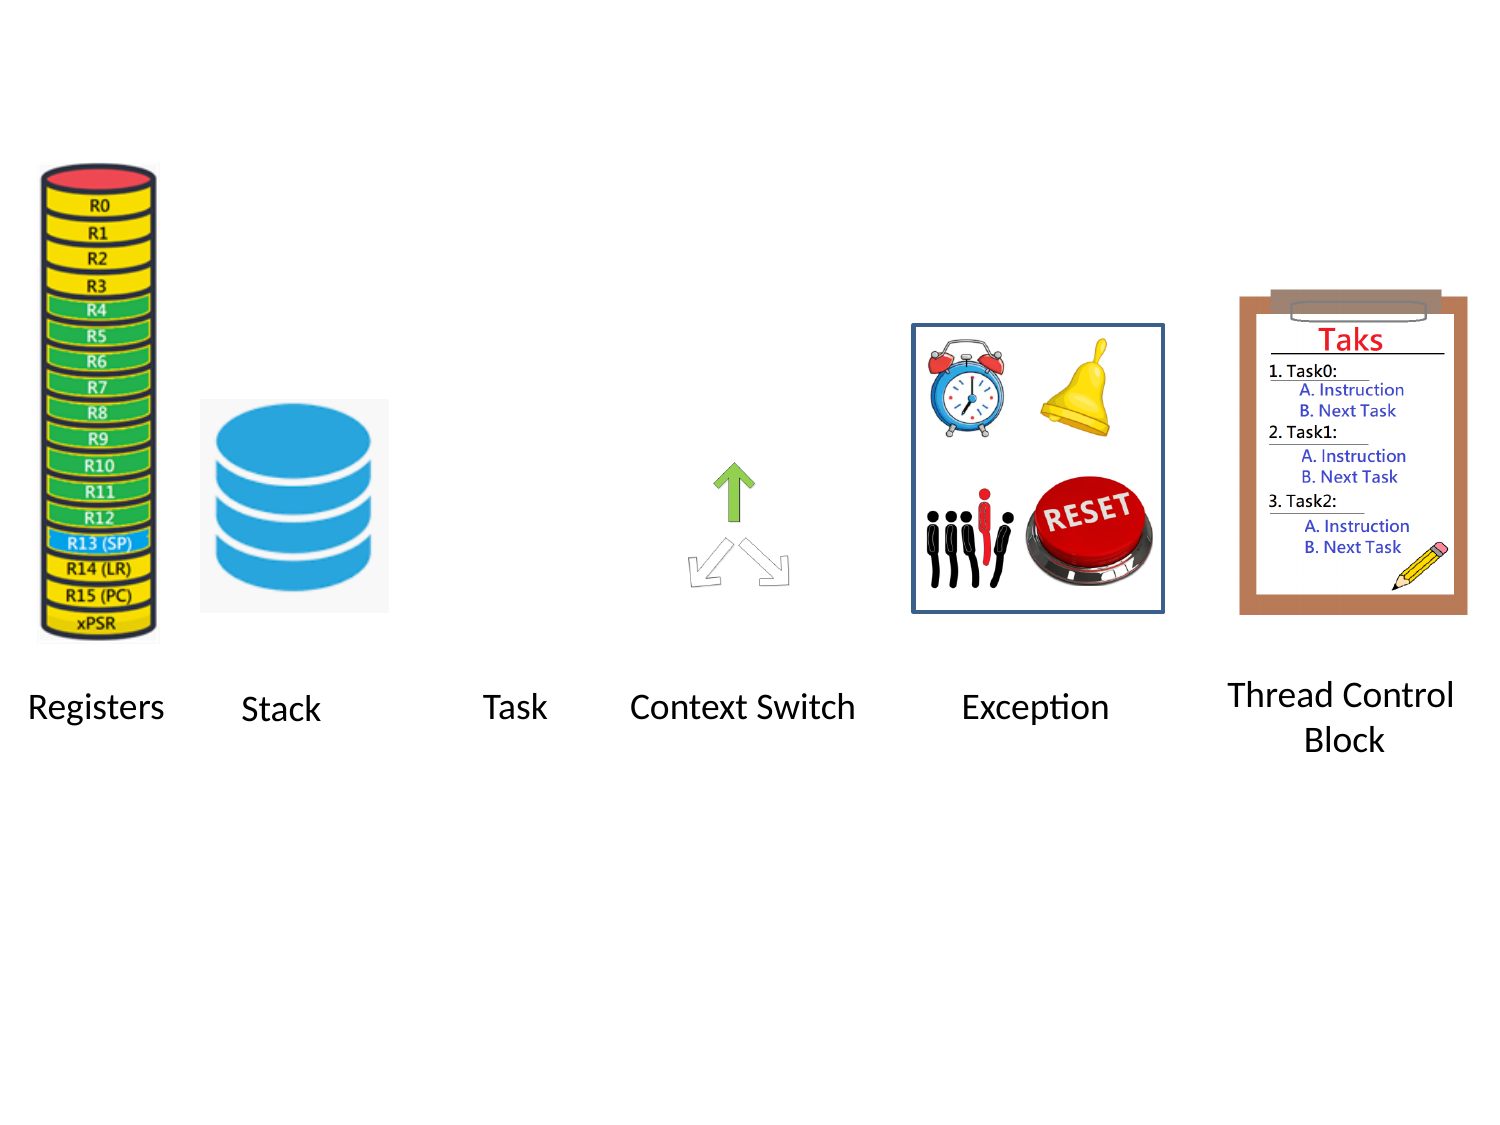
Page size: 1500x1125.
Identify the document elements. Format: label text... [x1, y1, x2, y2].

picture [1038, 337, 1112, 438]
text_box Registers [13, 674, 181, 735]
picture [199, 399, 389, 613]
picture [1237, 287, 1470, 617]
picture [713, 461, 756, 523]
picture [925, 487, 1018, 591]
text_box Thread Control Block [1212, 662, 1482, 768]
text_box Stack [226, 676, 337, 737]
text_box Task [468, 674, 563, 735]
text_box [911, 323, 1165, 614]
picture [688, 536, 735, 588]
text_box Context Switch [615, 674, 872, 735]
text_box Exception [946, 674, 1125, 735]
picture [1025, 474, 1154, 587]
picture [37, 162, 160, 644]
picture [738, 536, 790, 587]
picture [925, 337, 1013, 439]
